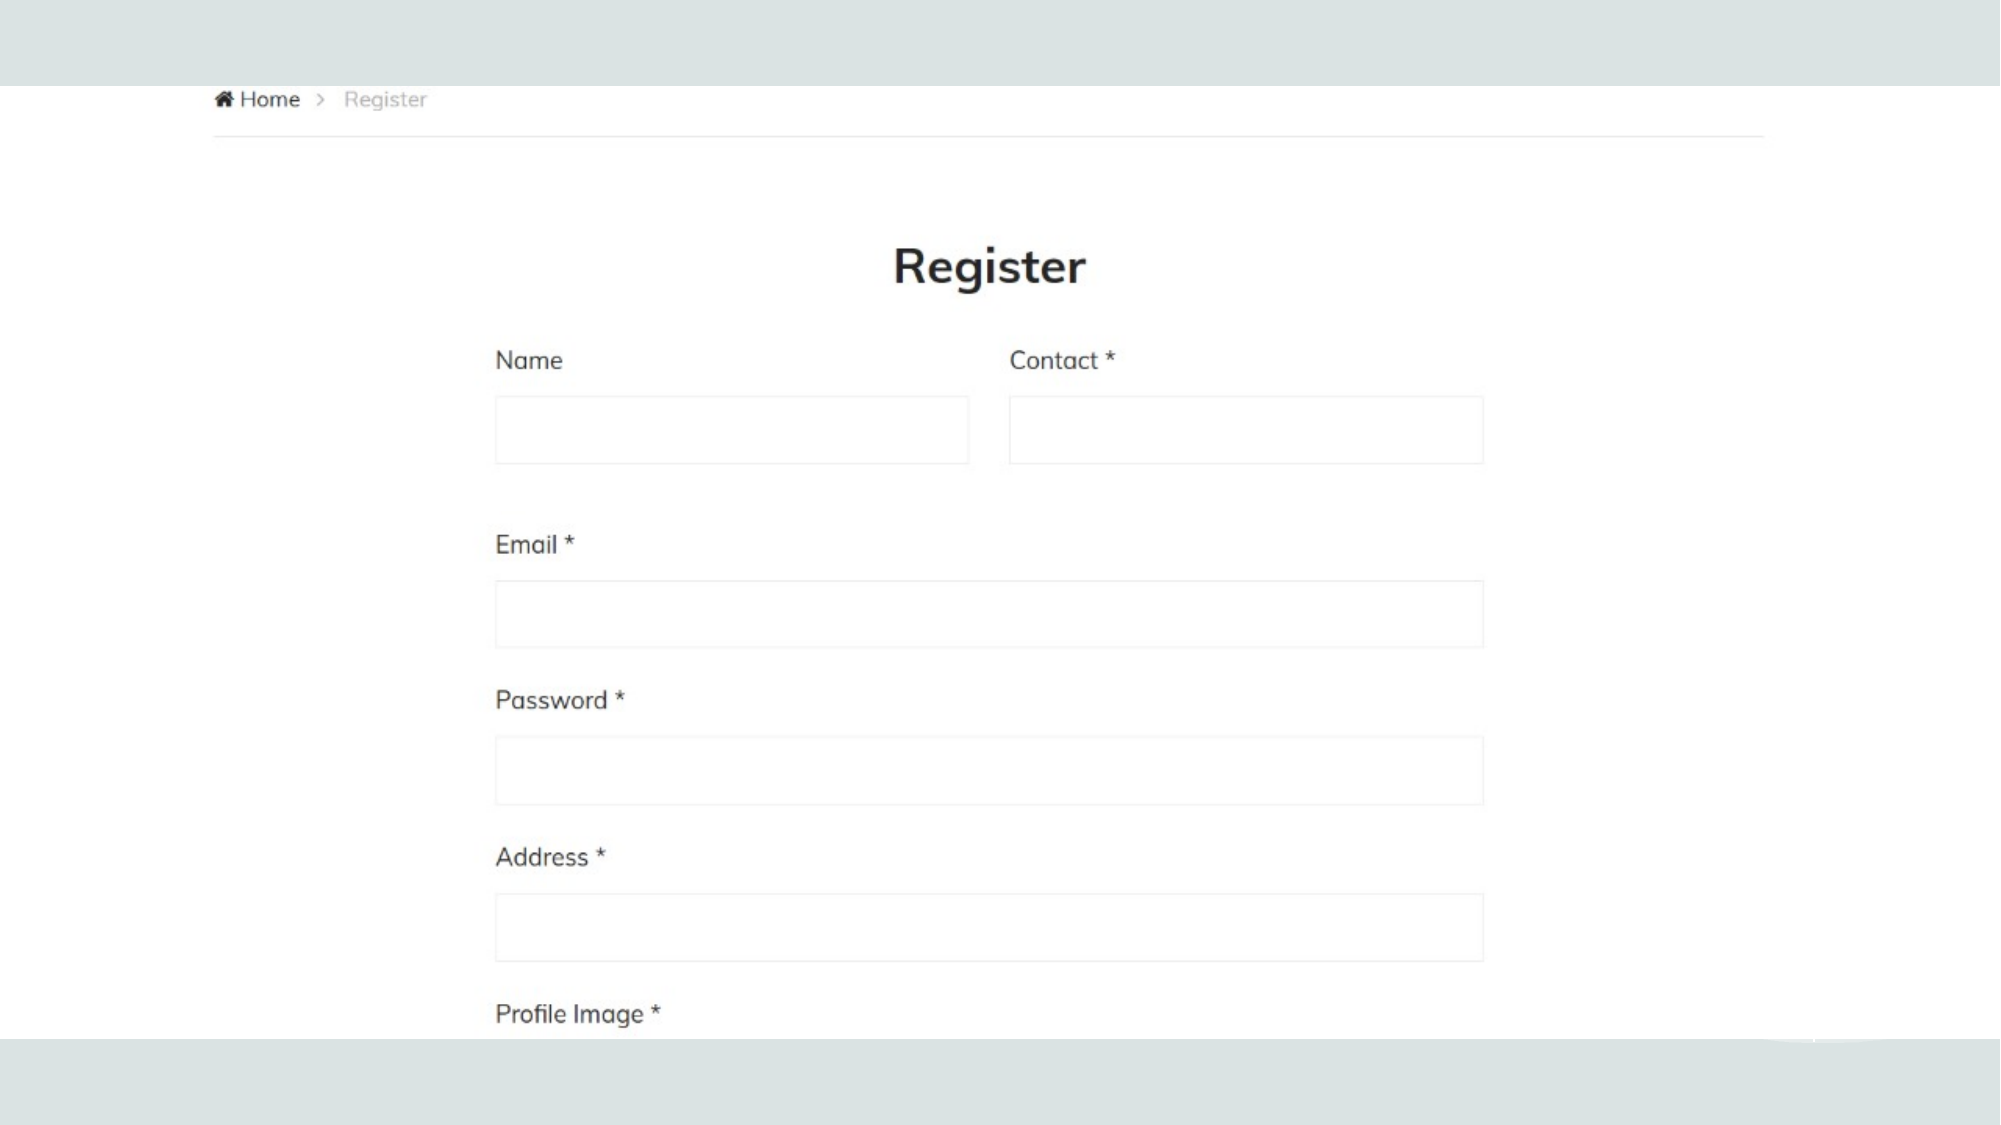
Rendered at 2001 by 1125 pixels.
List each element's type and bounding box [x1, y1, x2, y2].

picture [0, 86, 2000, 1039]
